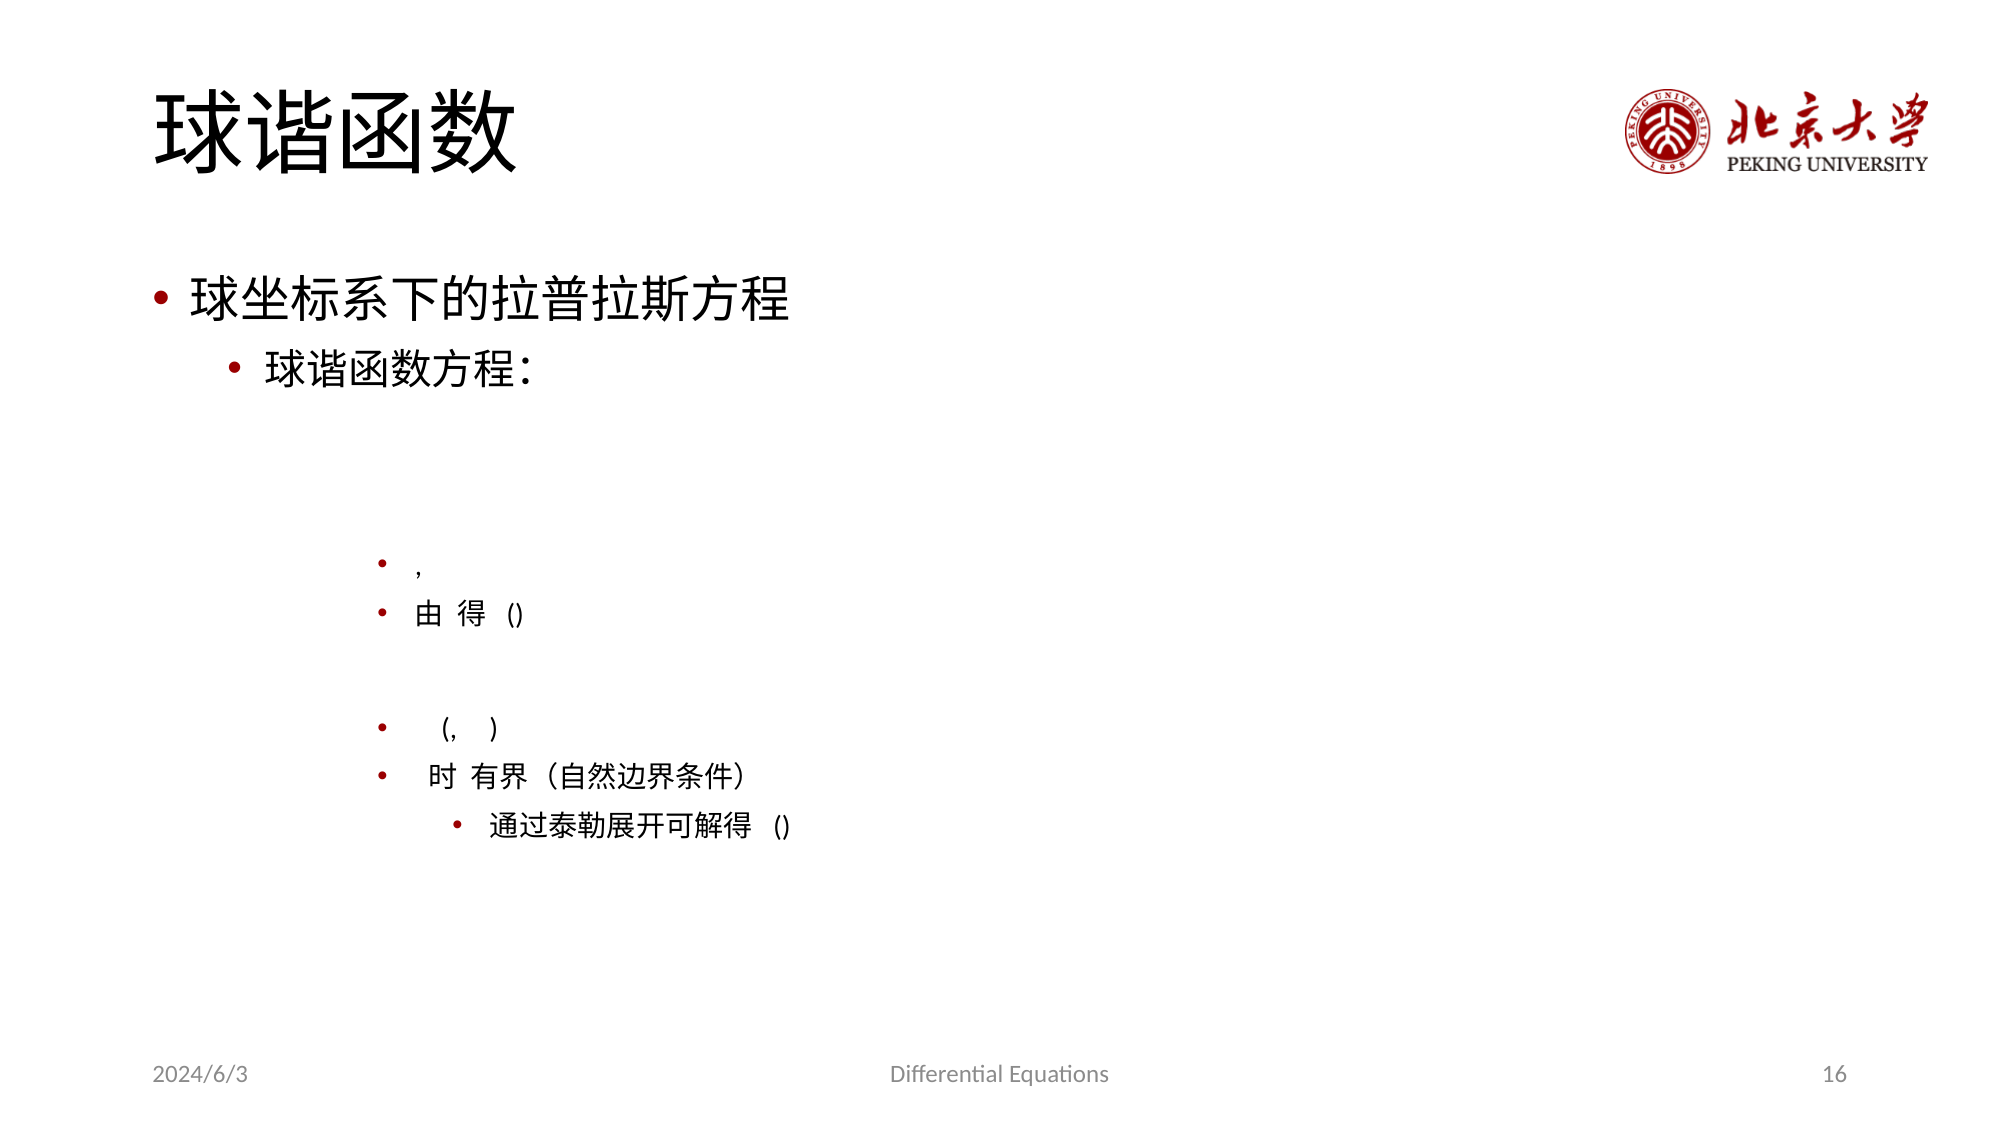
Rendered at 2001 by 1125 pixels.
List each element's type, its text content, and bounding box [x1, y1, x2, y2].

footer Differential Equations [662, 1042, 1338, 1103]
slide_number 16 [1412, 1042, 1863, 1103]
picture [1863, 89, 1928, 174]
title 球谐函数 [137, 27, 1863, 246]
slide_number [137, 1042, 588, 1103]
